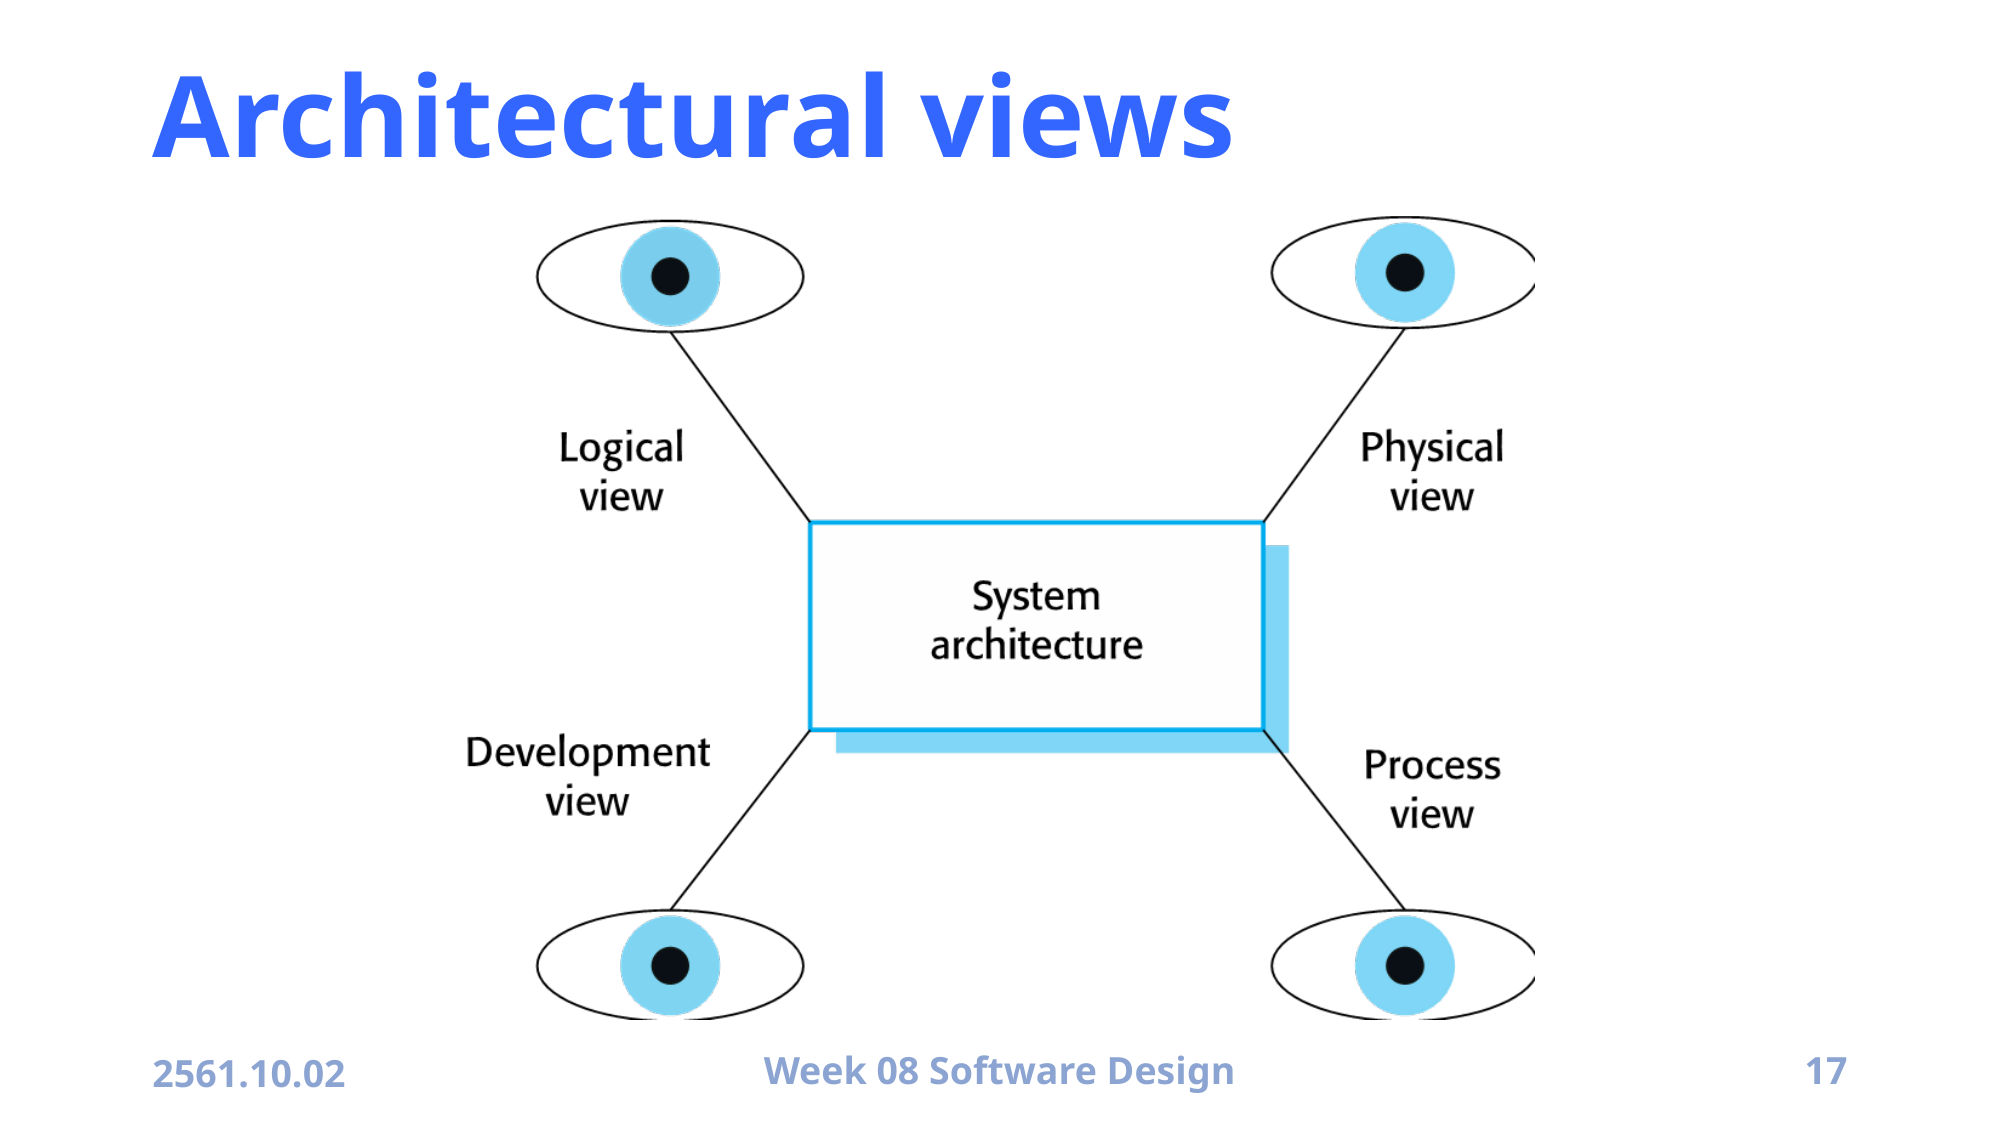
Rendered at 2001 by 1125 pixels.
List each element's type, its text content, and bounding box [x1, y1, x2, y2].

title Architectural views [137, 39, 1863, 204]
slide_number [137, 1042, 588, 1103]
slide_number 17 [1412, 1042, 1863, 1103]
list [464, 215, 1535, 1020]
footer Week 08 Software Design [662, 1042, 1338, 1103]
